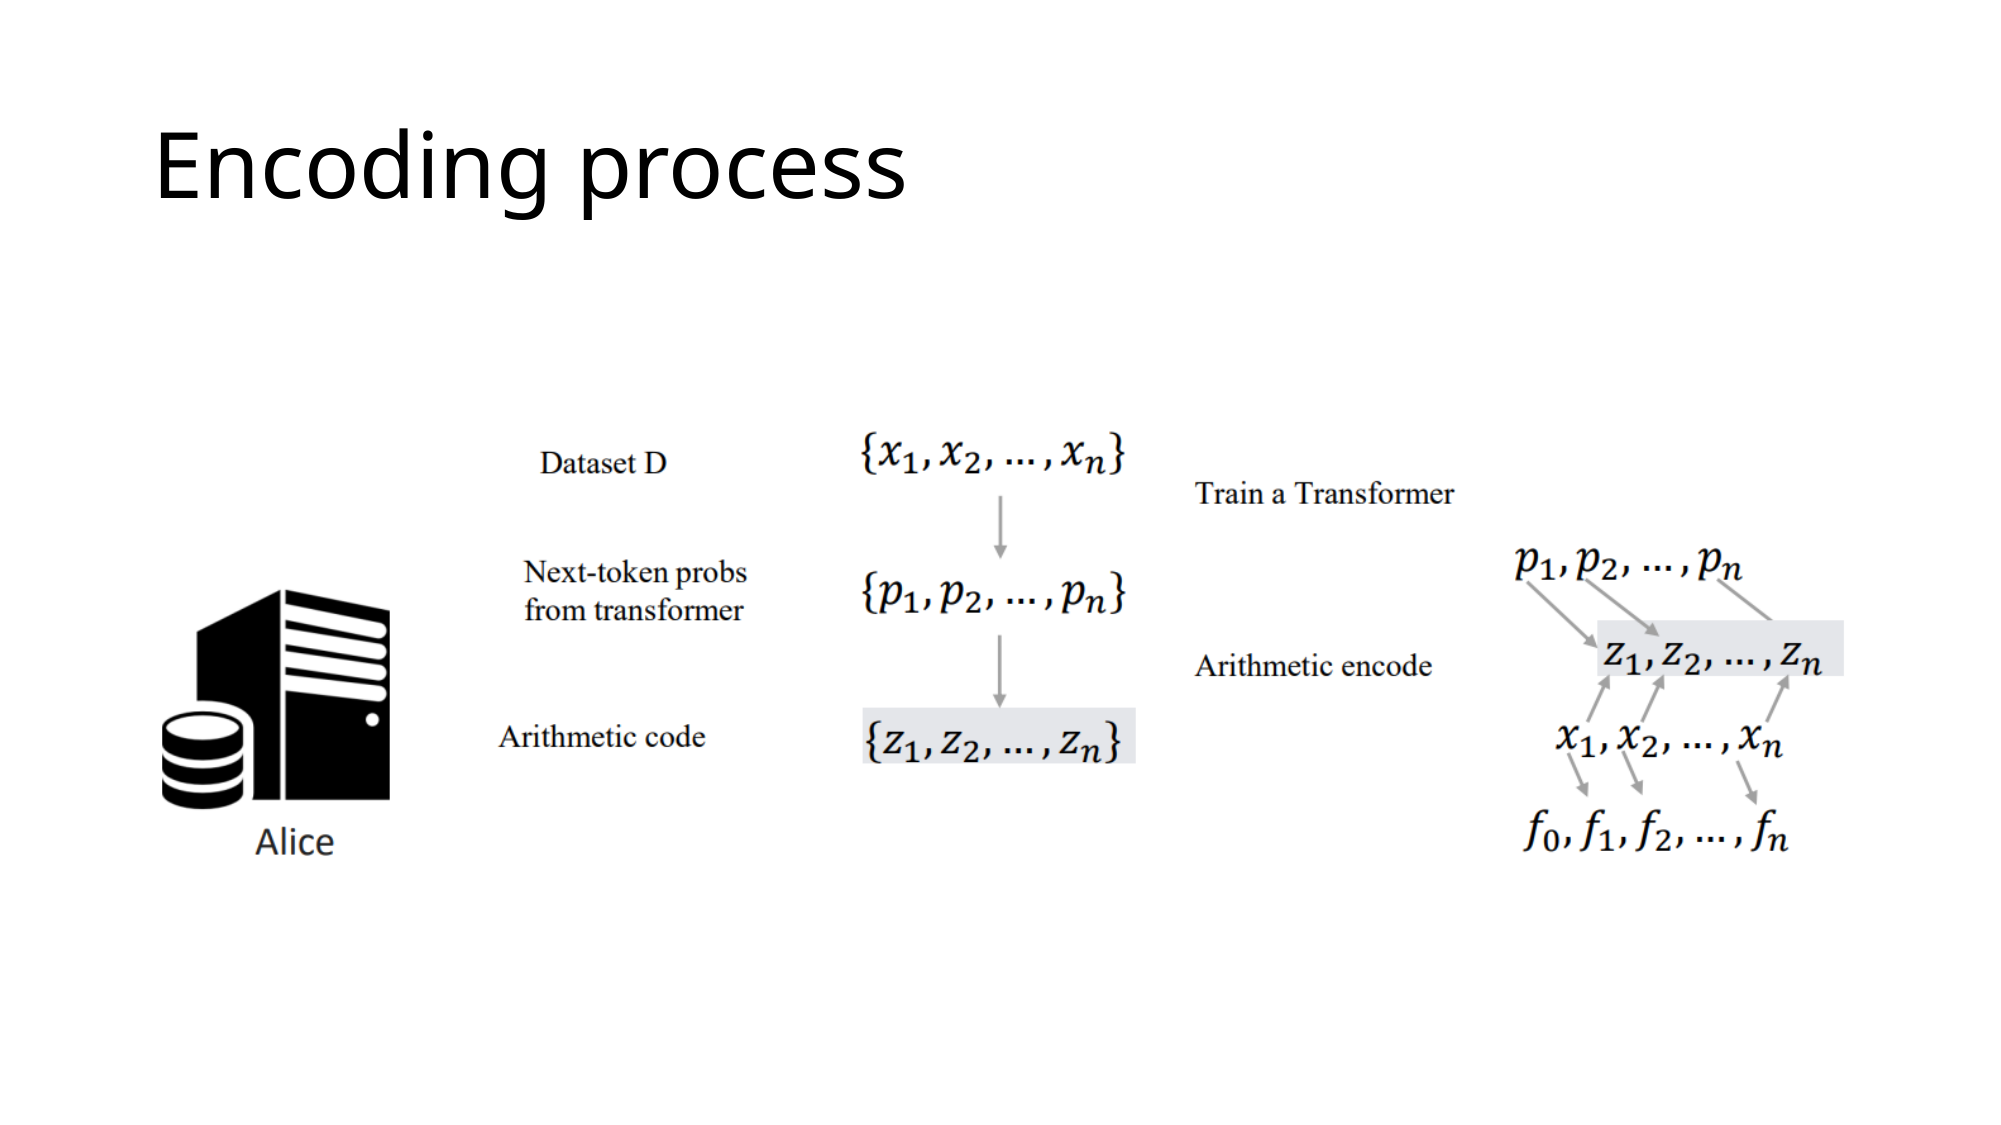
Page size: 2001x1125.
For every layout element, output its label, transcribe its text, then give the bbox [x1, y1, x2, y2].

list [137, 419, 1863, 894]
title Encoding process [137, 59, 1863, 278]
